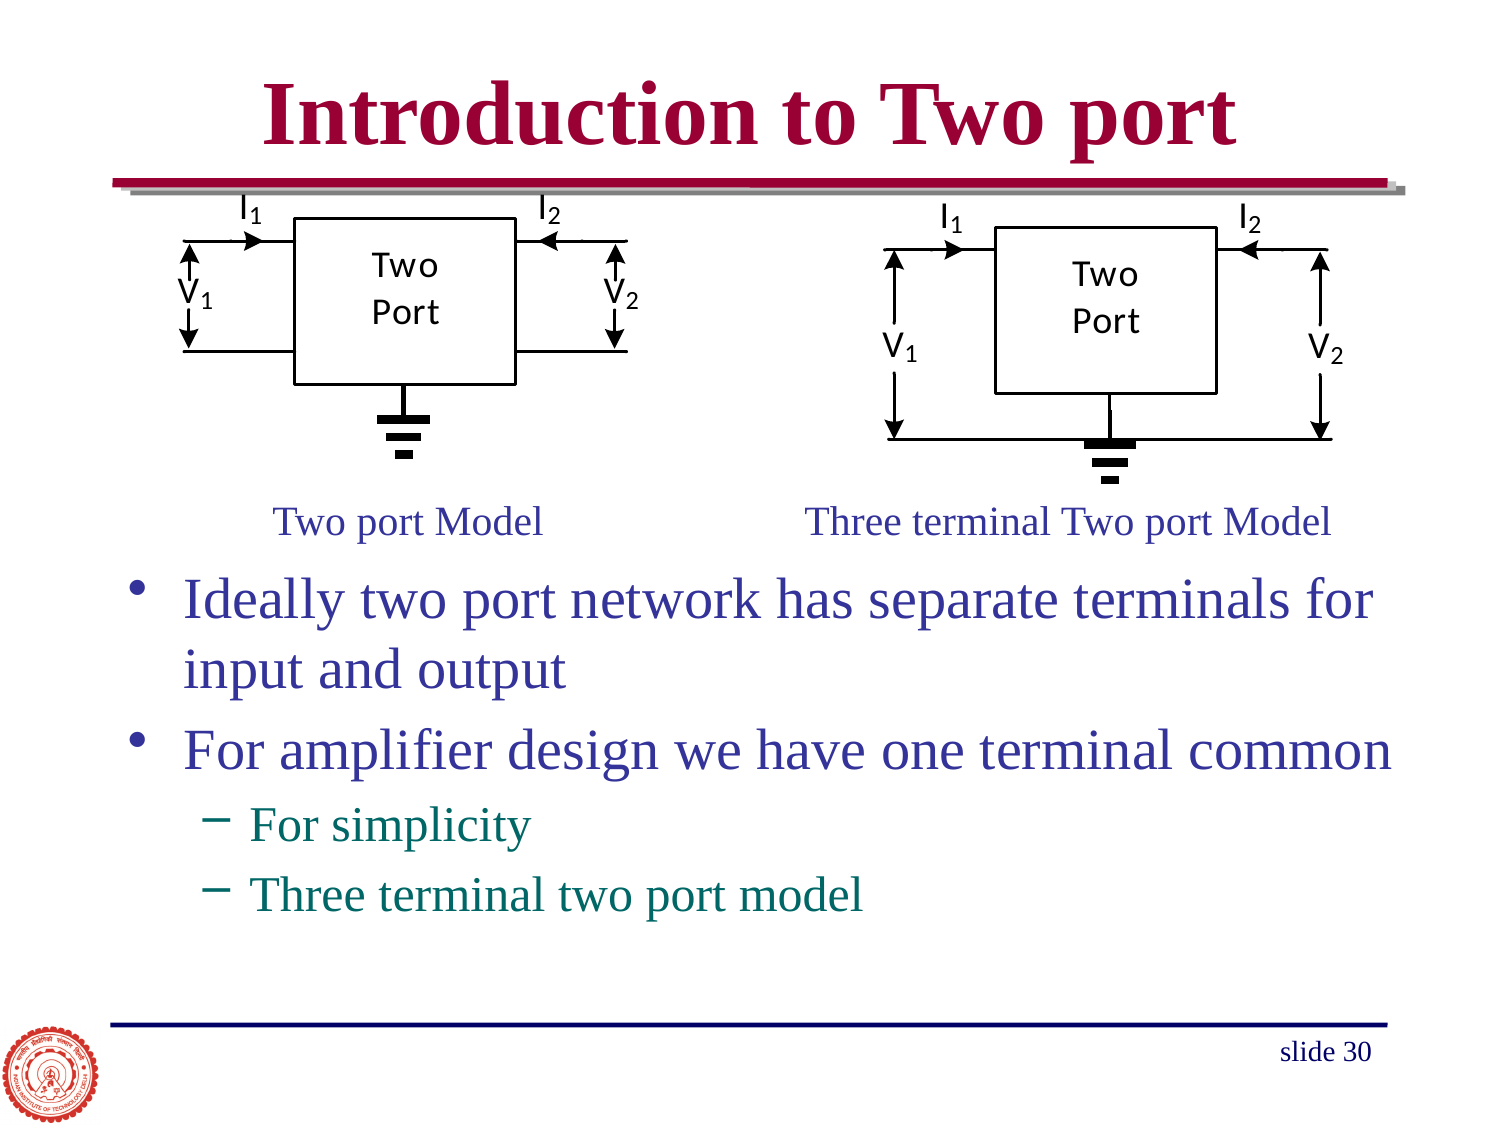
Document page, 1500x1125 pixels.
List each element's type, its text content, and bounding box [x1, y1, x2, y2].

slide_number slide 30 [1074, 1025, 1388, 1100]
text_box Two port Model [257, 486, 613, 552]
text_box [850, 166, 1361, 513]
text_box Three terminal Two port Model [789, 486, 1361, 552]
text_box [149, 157, 661, 466]
title Introduction to Two port [112, 14, 1388, 202]
picture [0, 1024, 101, 1125]
list Ideally two port network has separate terminals for input and output For amplifier design we have one terminal common For simplicity Three terminal two port model [112, 552, 1413, 1000]
